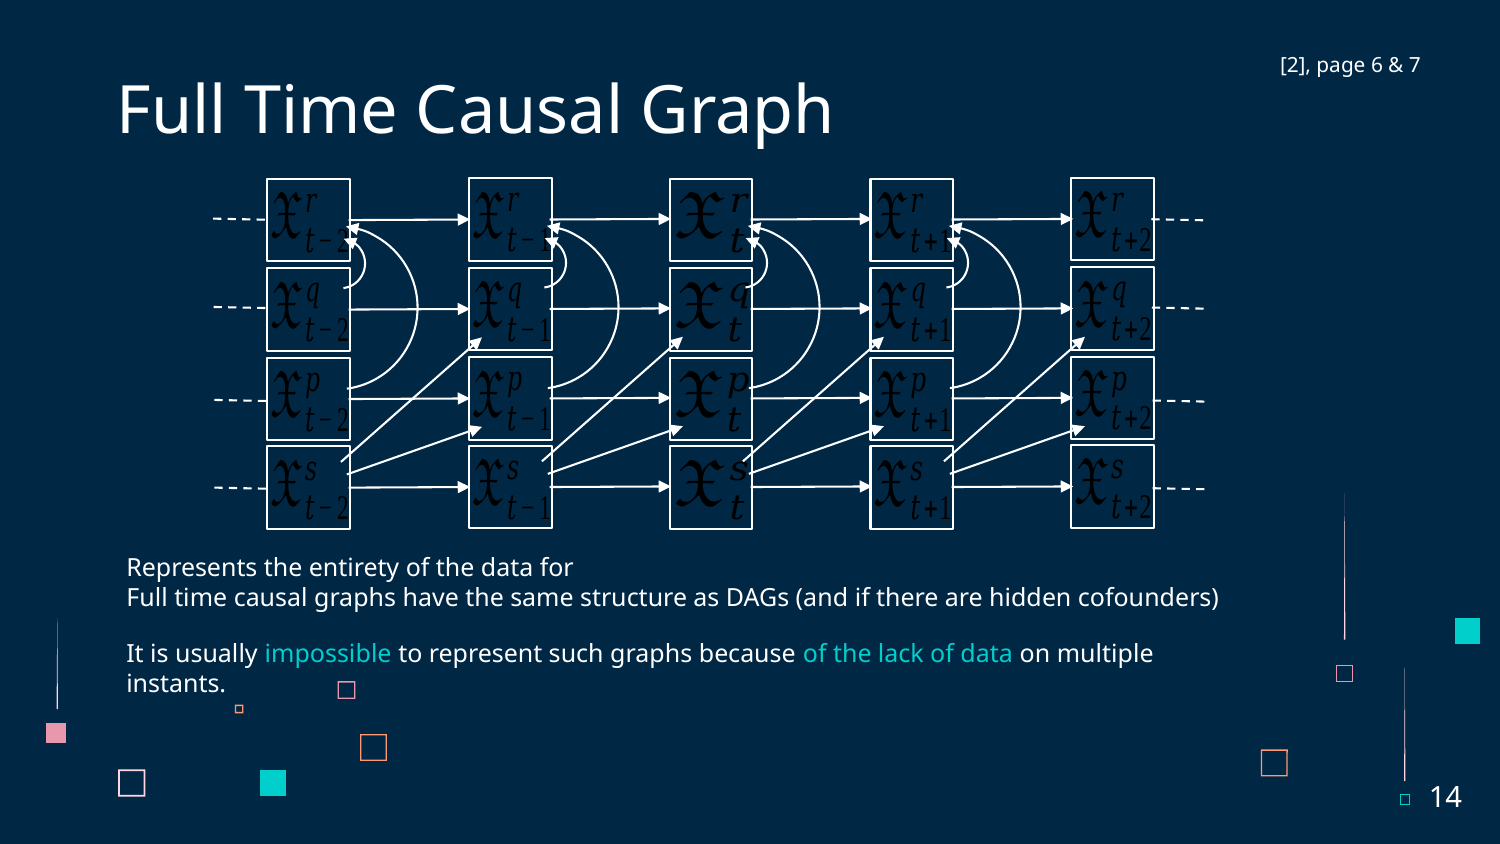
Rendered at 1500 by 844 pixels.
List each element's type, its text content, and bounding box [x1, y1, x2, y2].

title Full Time Causal Graph [101, 67, 1306, 163]
text_box It is usually impossible to represent such graphs because of the lack of data on multiple instants. [92, 622, 1252, 699]
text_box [212, 178, 1211, 529]
text_box [2], page 6 & 7 [1265, 36, 1456, 107]
